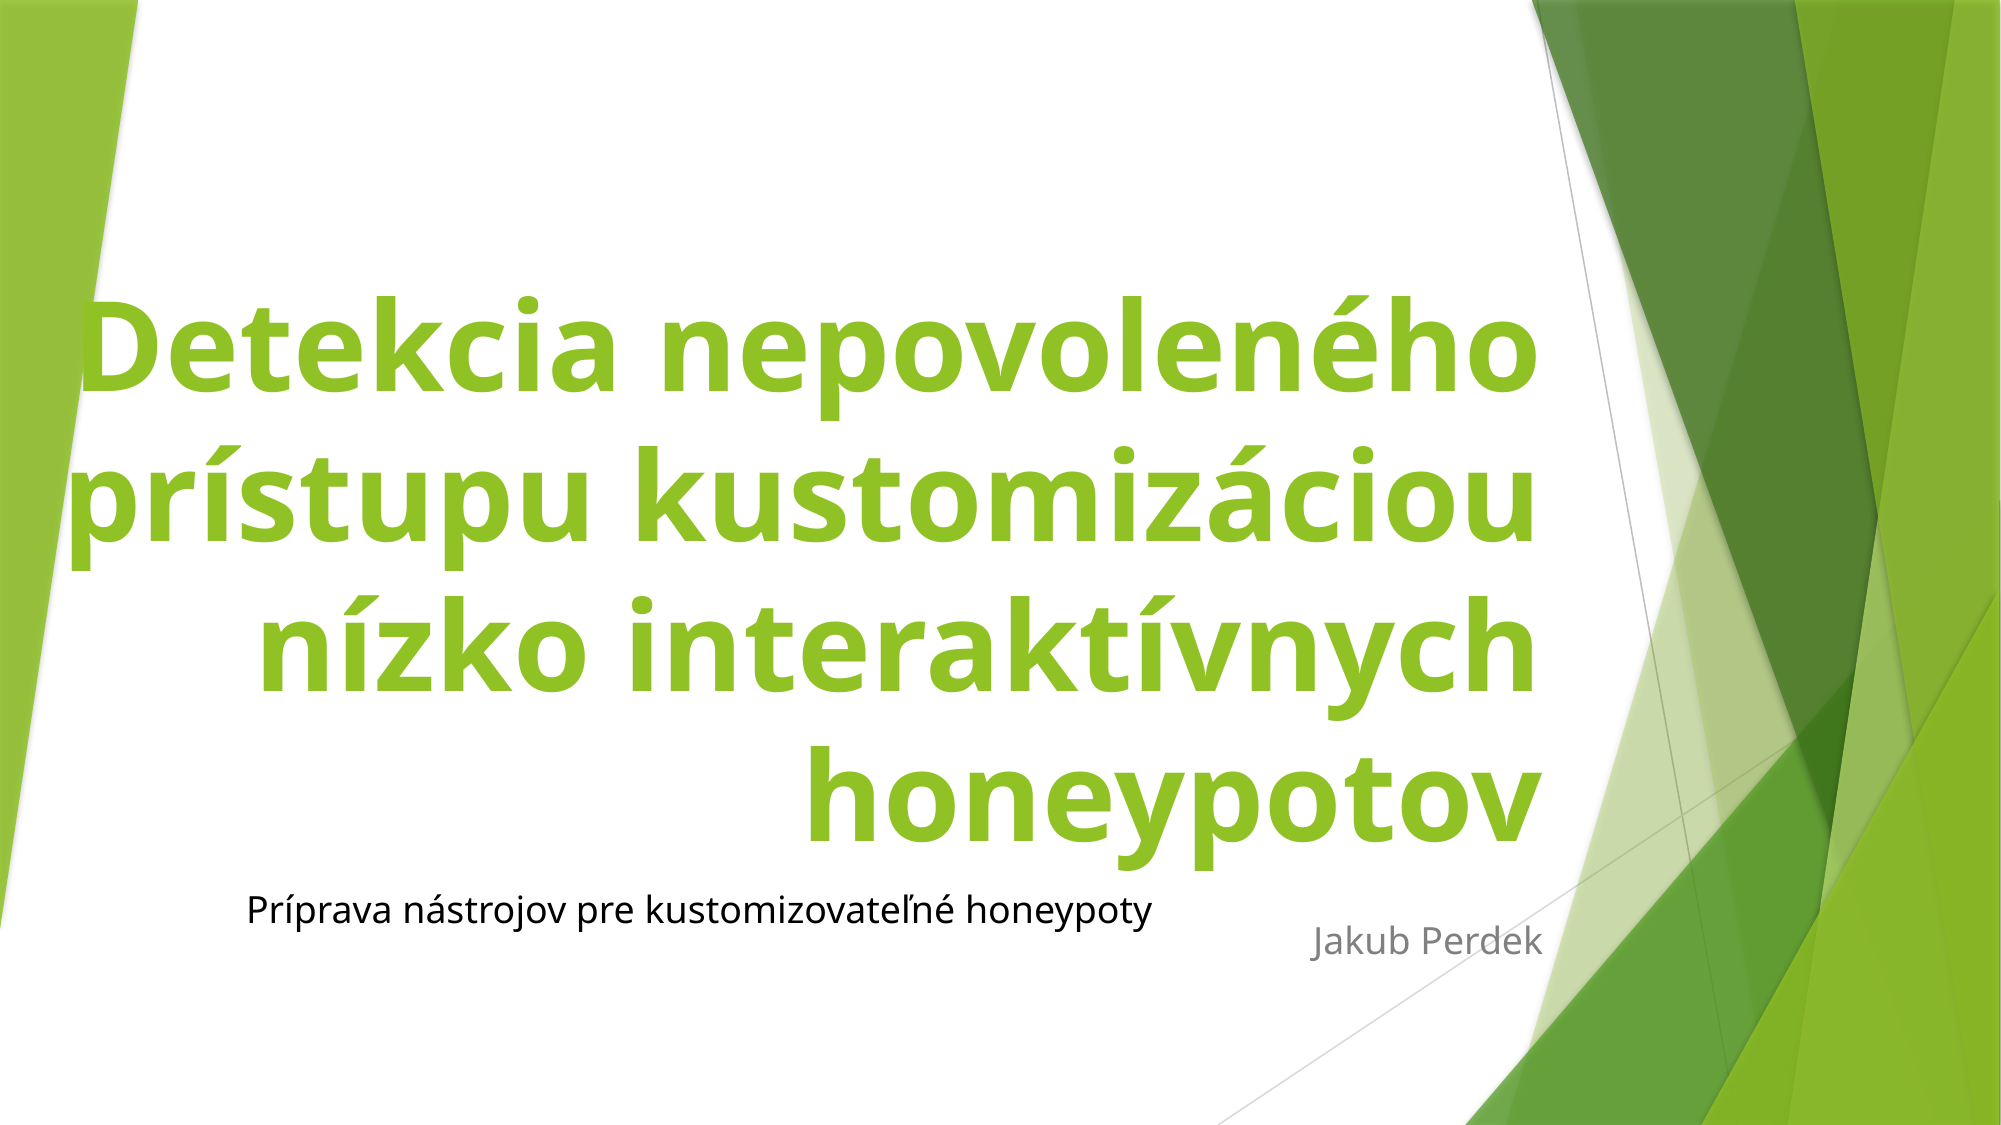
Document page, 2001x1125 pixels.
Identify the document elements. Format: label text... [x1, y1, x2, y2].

title Detekcia nepovoleného prístupu kustomizáciou nízko interaktívnych honeypotov [0, 603, 1559, 874]
text_box Príprava nástrojov pre kustomizovateľné honeypoty [231, 878, 1168, 939]
subtitle Jakub Perdek [284, 909, 1559, 1090]
